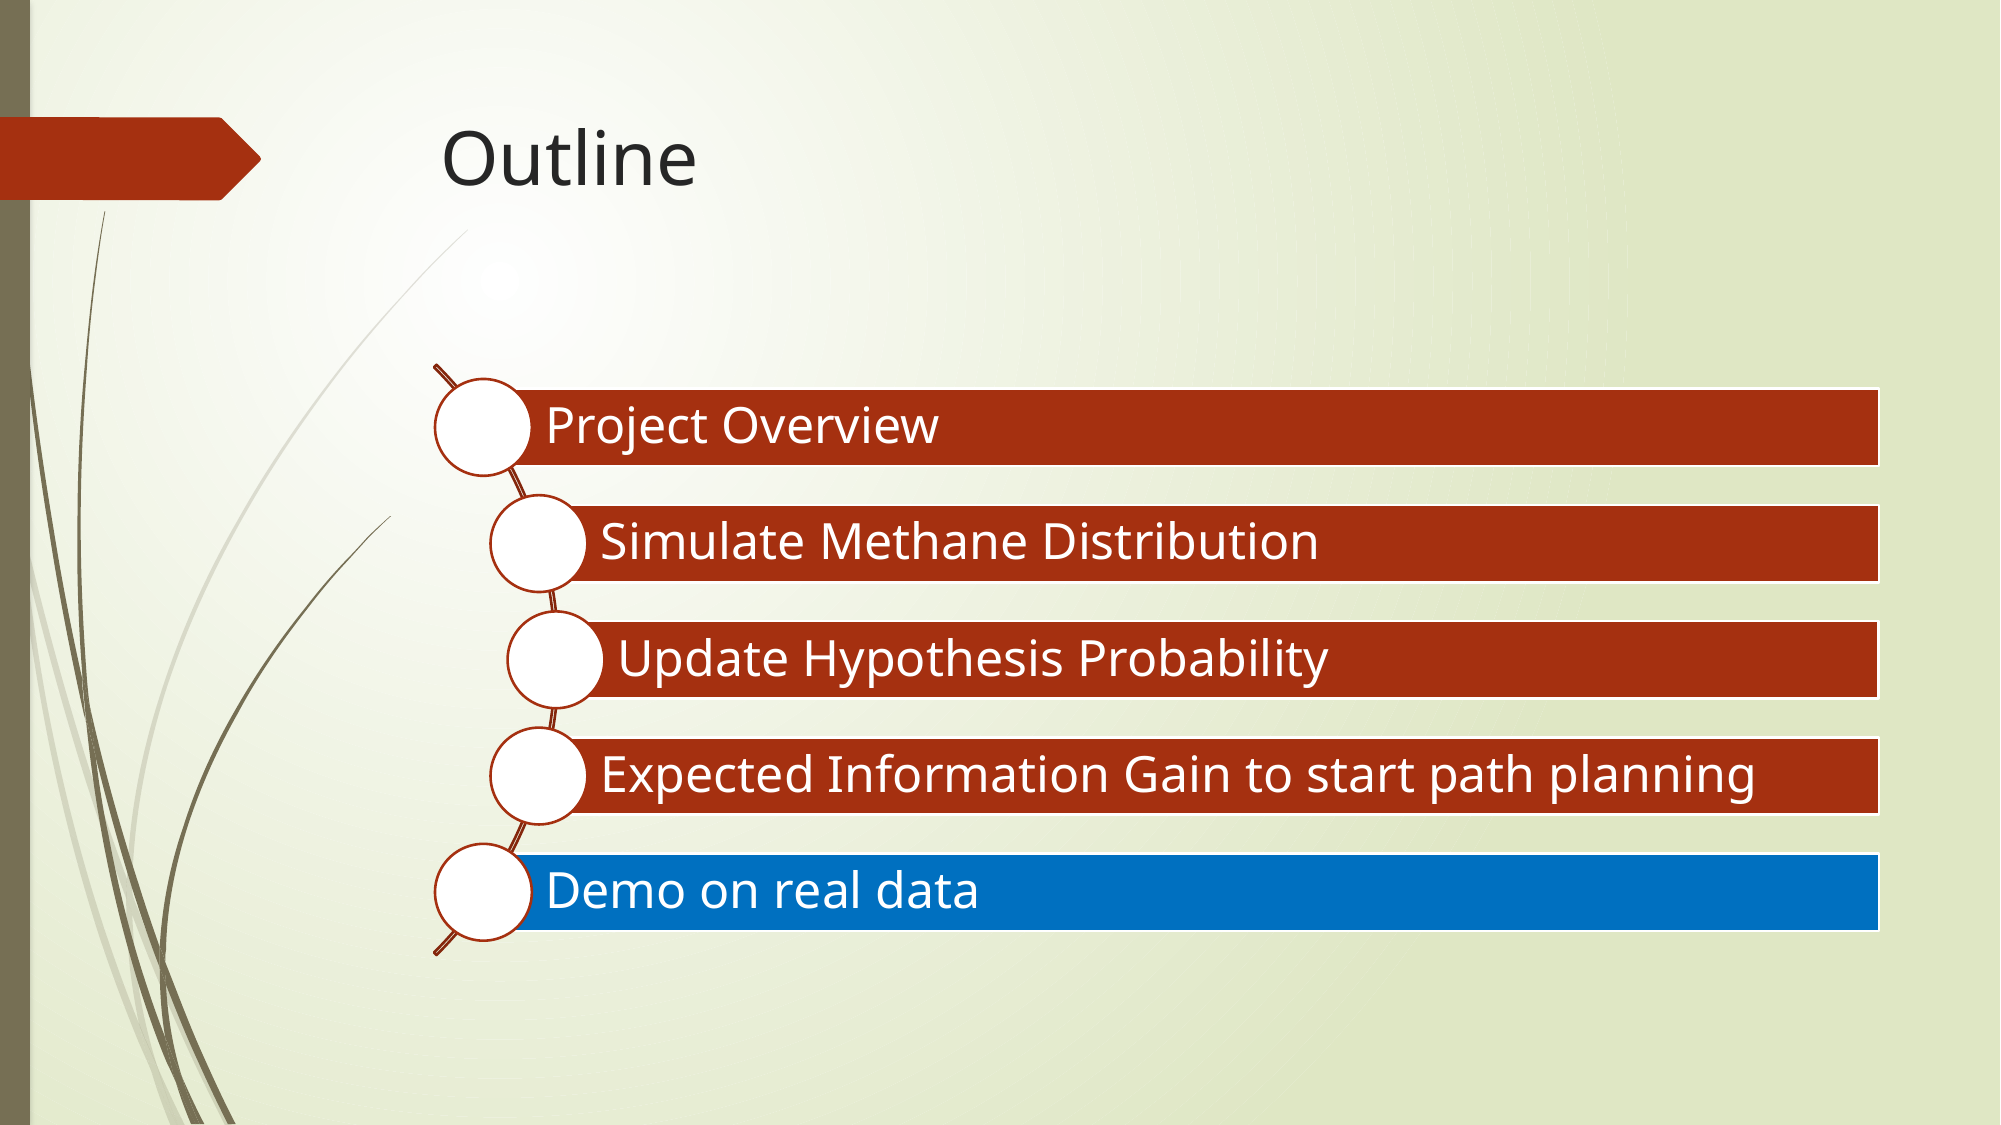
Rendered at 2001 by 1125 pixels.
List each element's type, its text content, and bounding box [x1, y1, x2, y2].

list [424, 349, 1888, 971]
title Outline [425, 102, 1888, 313]
